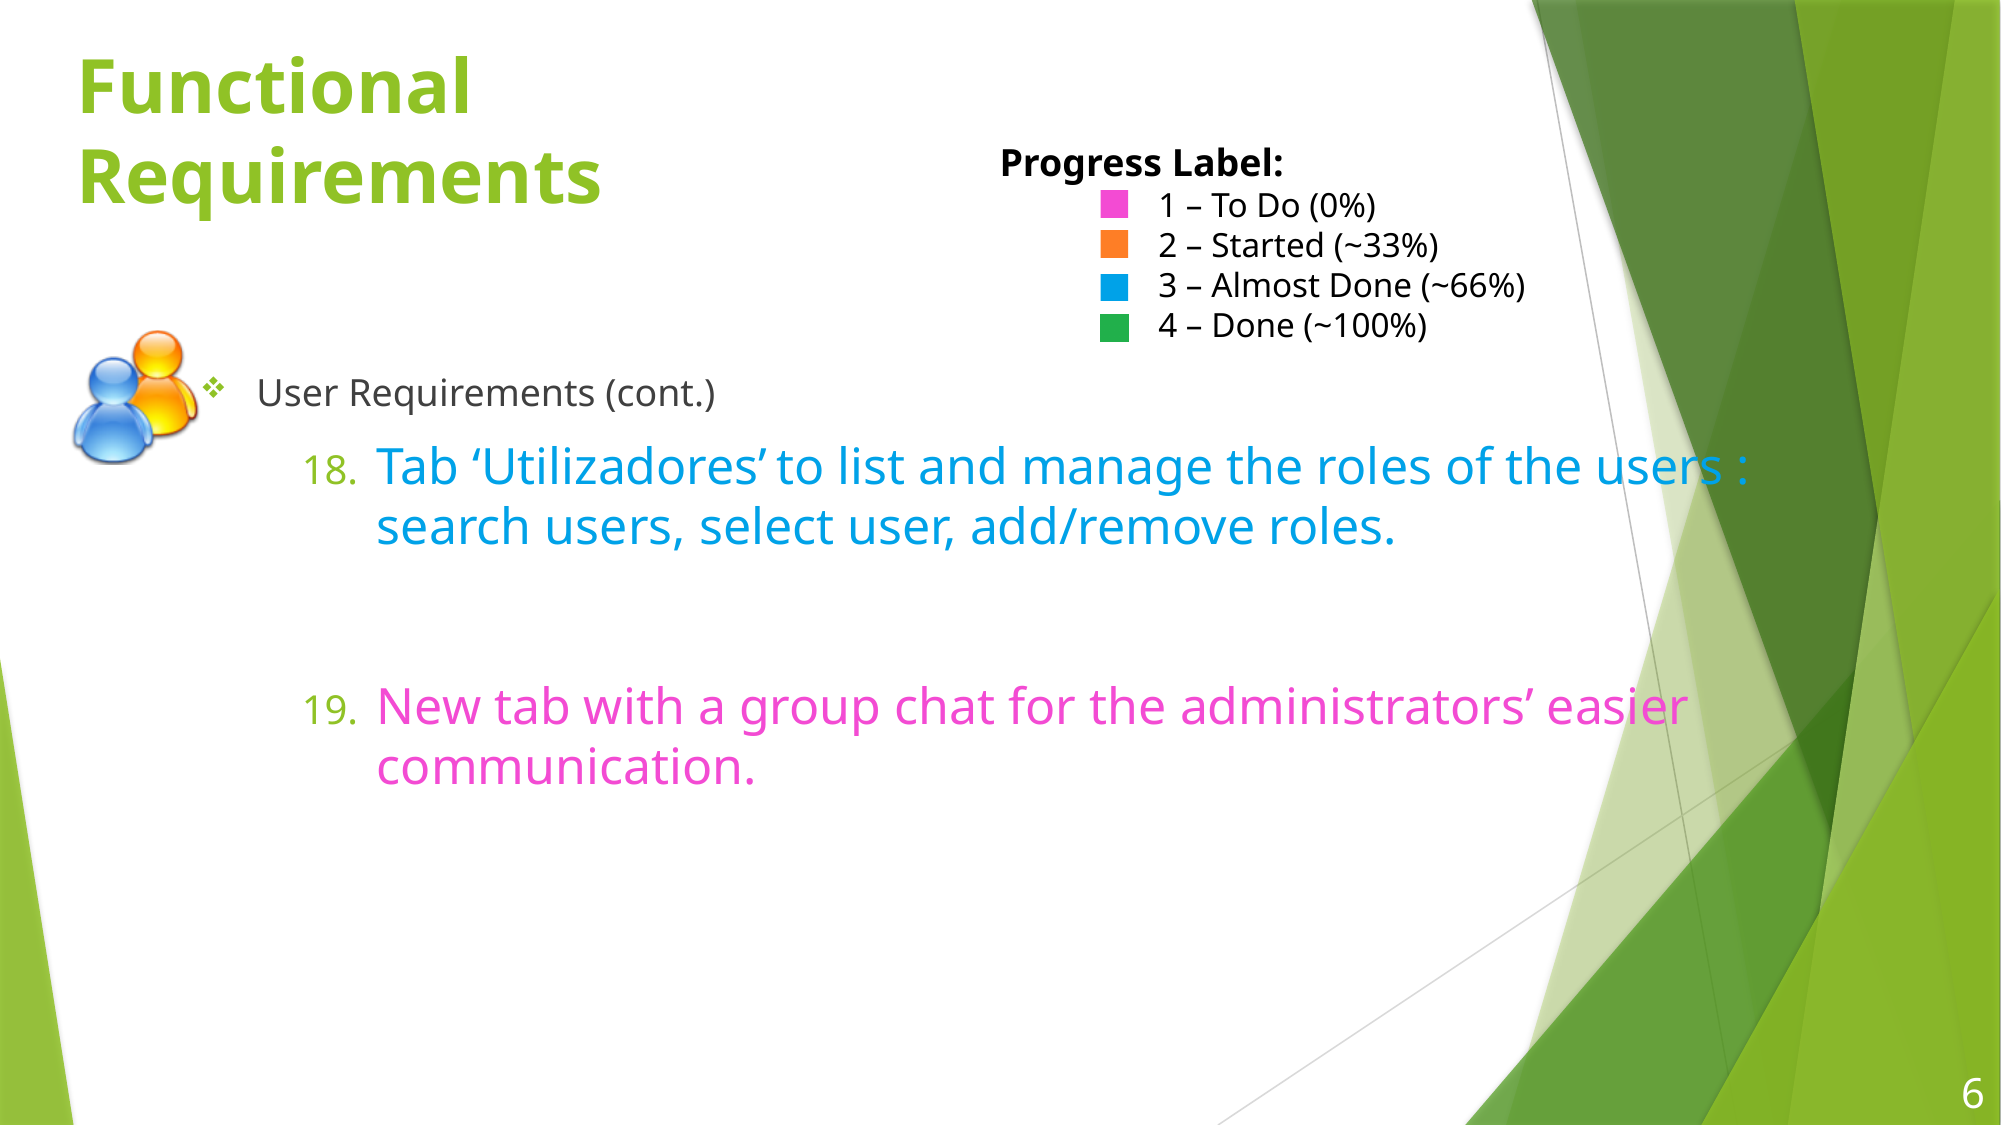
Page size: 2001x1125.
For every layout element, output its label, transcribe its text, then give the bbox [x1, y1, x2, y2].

picture [68, 329, 204, 465]
text_box Progress Label: 1 – To Do (0%) 2 – Started (~33%) 3 – Almost Done (~66%) 4 – Done (~100%) [984, 131, 1541, 352]
title Functional Requirements [60, 31, 1025, 173]
picture [1099, 314, 1129, 343]
picture [1099, 229, 1129, 259]
picture [1099, 189, 1129, 218]
list User Requirements (cont.) Tab ‘Utilizadores’ to list and manage the roles of the users : search users, select user, add/remove roles. New tab with a group chat for the administrators’ easier communication. [185, 361, 1864, 825]
text_box 6 [1887, 1065, 2000, 1125]
